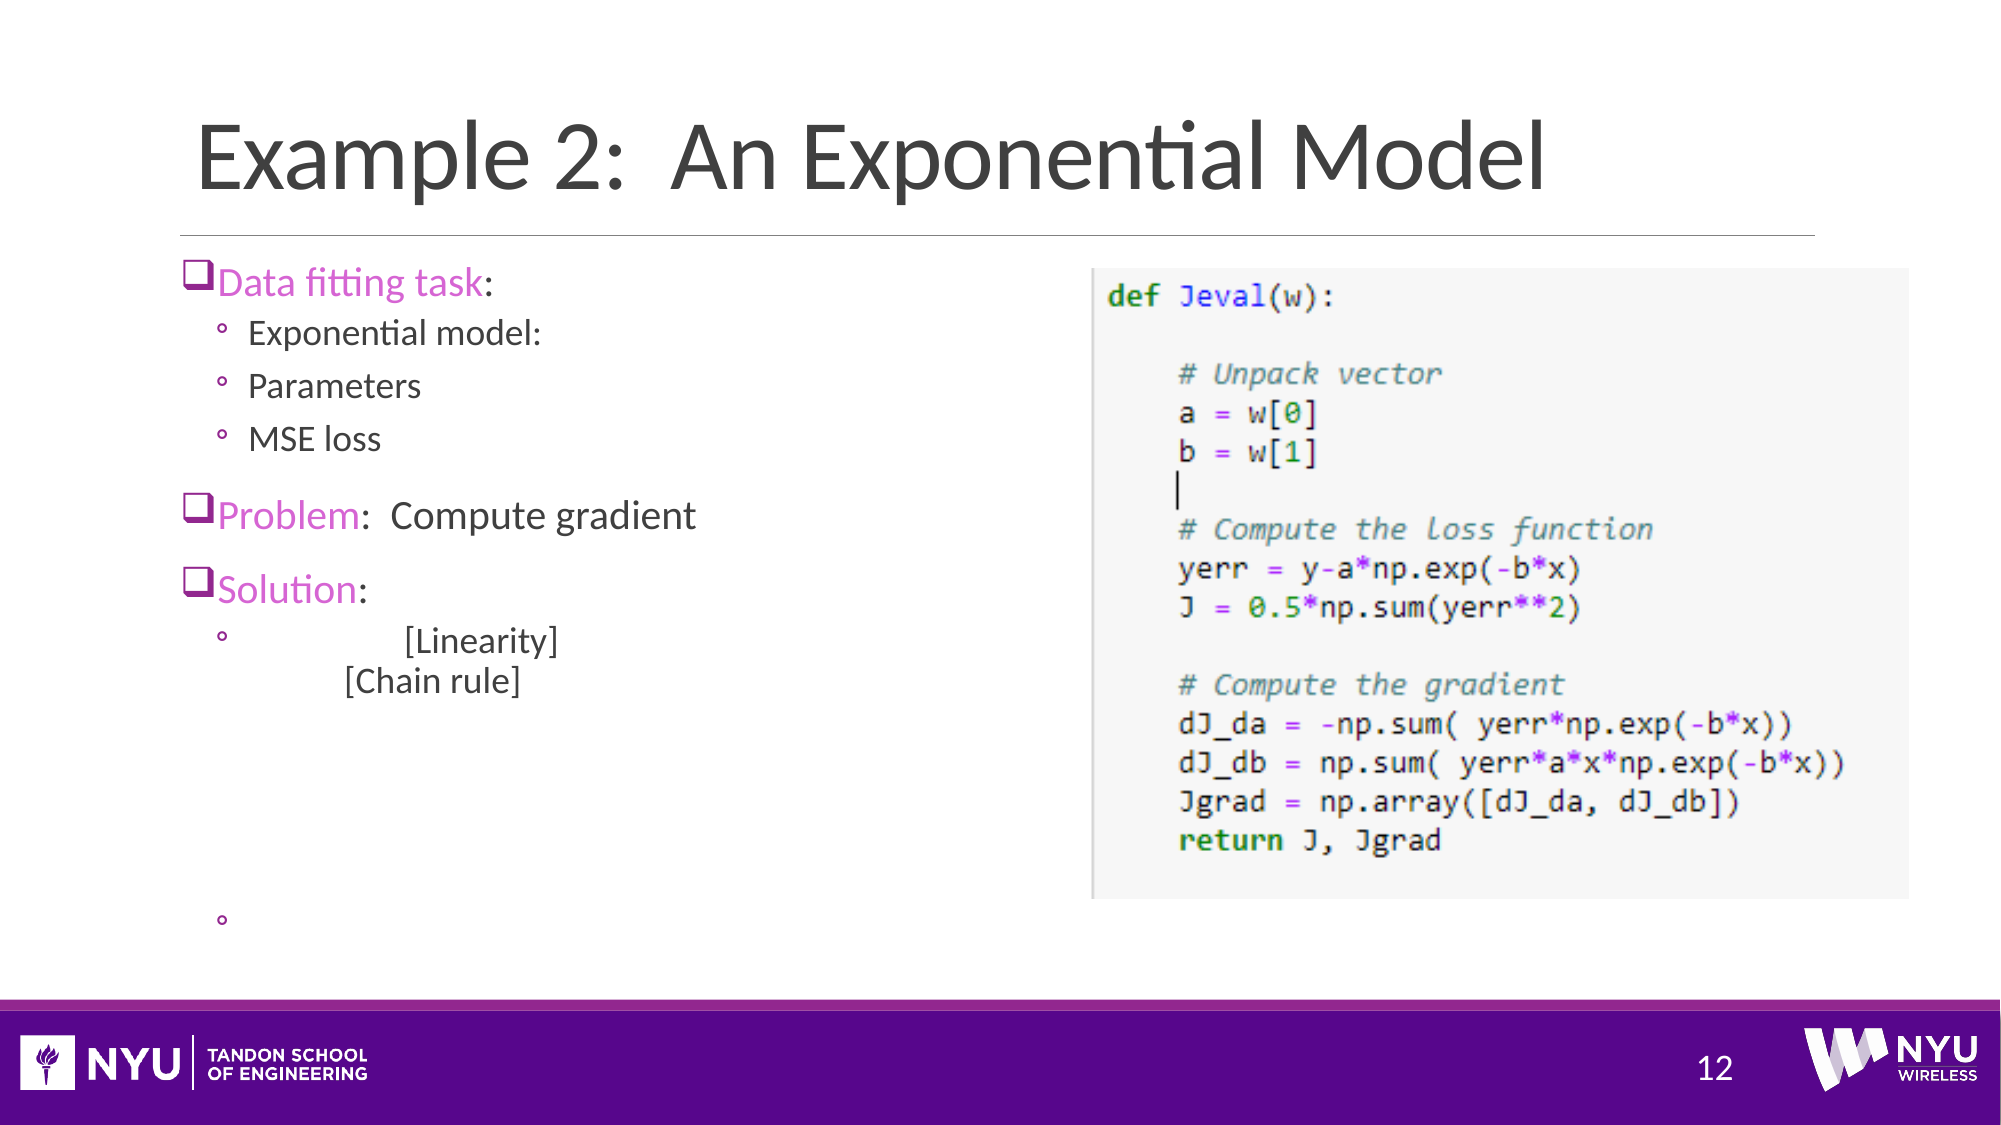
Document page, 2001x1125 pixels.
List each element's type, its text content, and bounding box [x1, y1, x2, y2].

slide_number 12 [1533, 1035, 1749, 1096]
picture [1089, 267, 1909, 900]
title Example 2: An Exponential Model [180, 47, 1830, 218]
